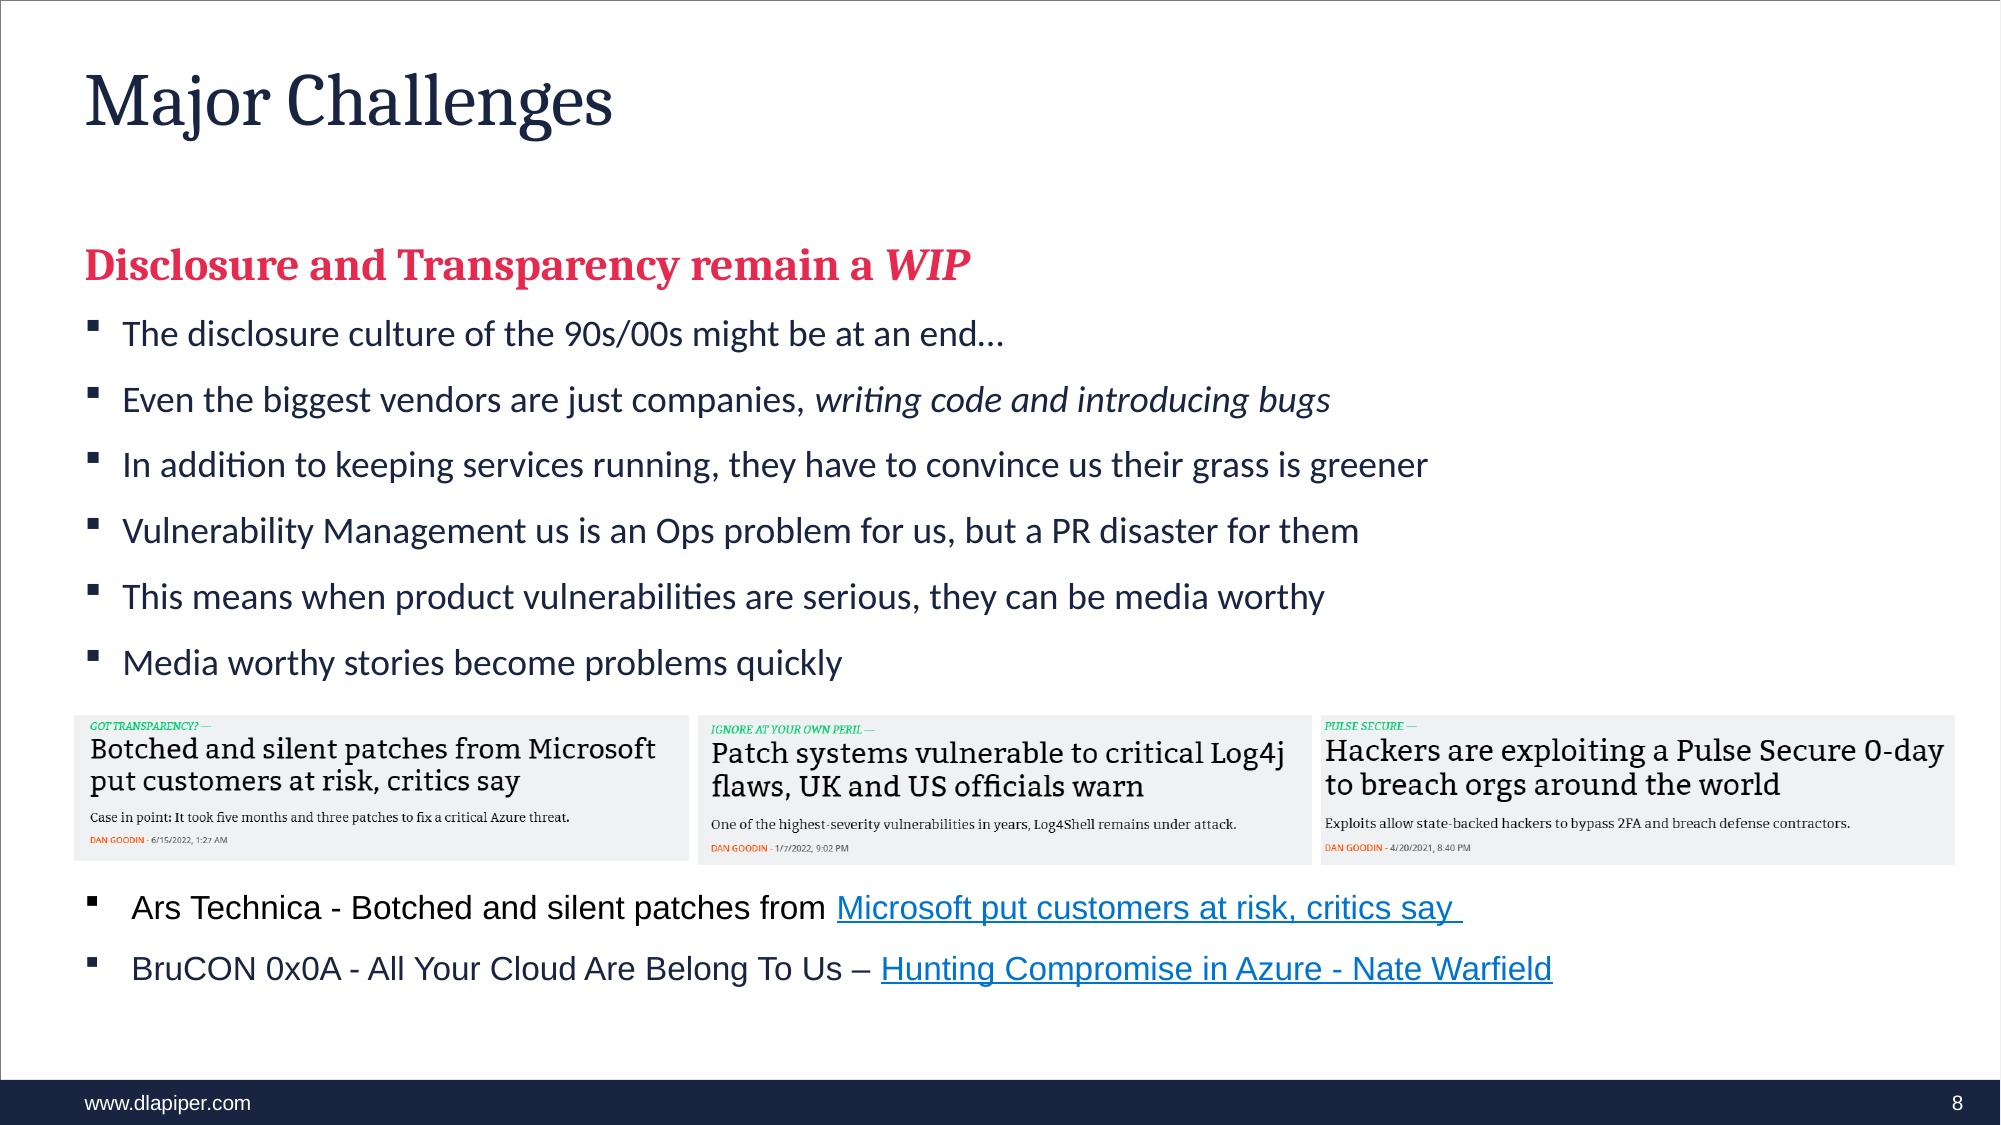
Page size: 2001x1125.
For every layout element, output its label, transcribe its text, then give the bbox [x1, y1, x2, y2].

list The disclosure culture of the 90s/00s might be at an end… Even the biggest vendors are just companies, writing code and introducing bugs In addition to keeping services running, they have to convince us their grass is greener Vulnerability Management us is an Ops problem for us, but a PR disaster for them This means when product vulnerabilities are serious, they can be media worthy Media worthy stories become problems quickly Ars Technica - Botched and silent patches from Microsoft put customers at risk, critics say BruCON 0x0A - All Your Cloud Are Belong To Us – Hunting Compromise in Azure - Nate Warfield [84, 308, 1916, 1035]
slide_number 8 [1915, 1079, 2000, 1125]
title Major Challenges [84, 60, 1916, 156]
picture [698, 715, 1312, 865]
picture [1321, 715, 1955, 865]
picture [74, 715, 689, 861]
list Disclosure and Transparency remain a WIP [84, 234, 1916, 307]
